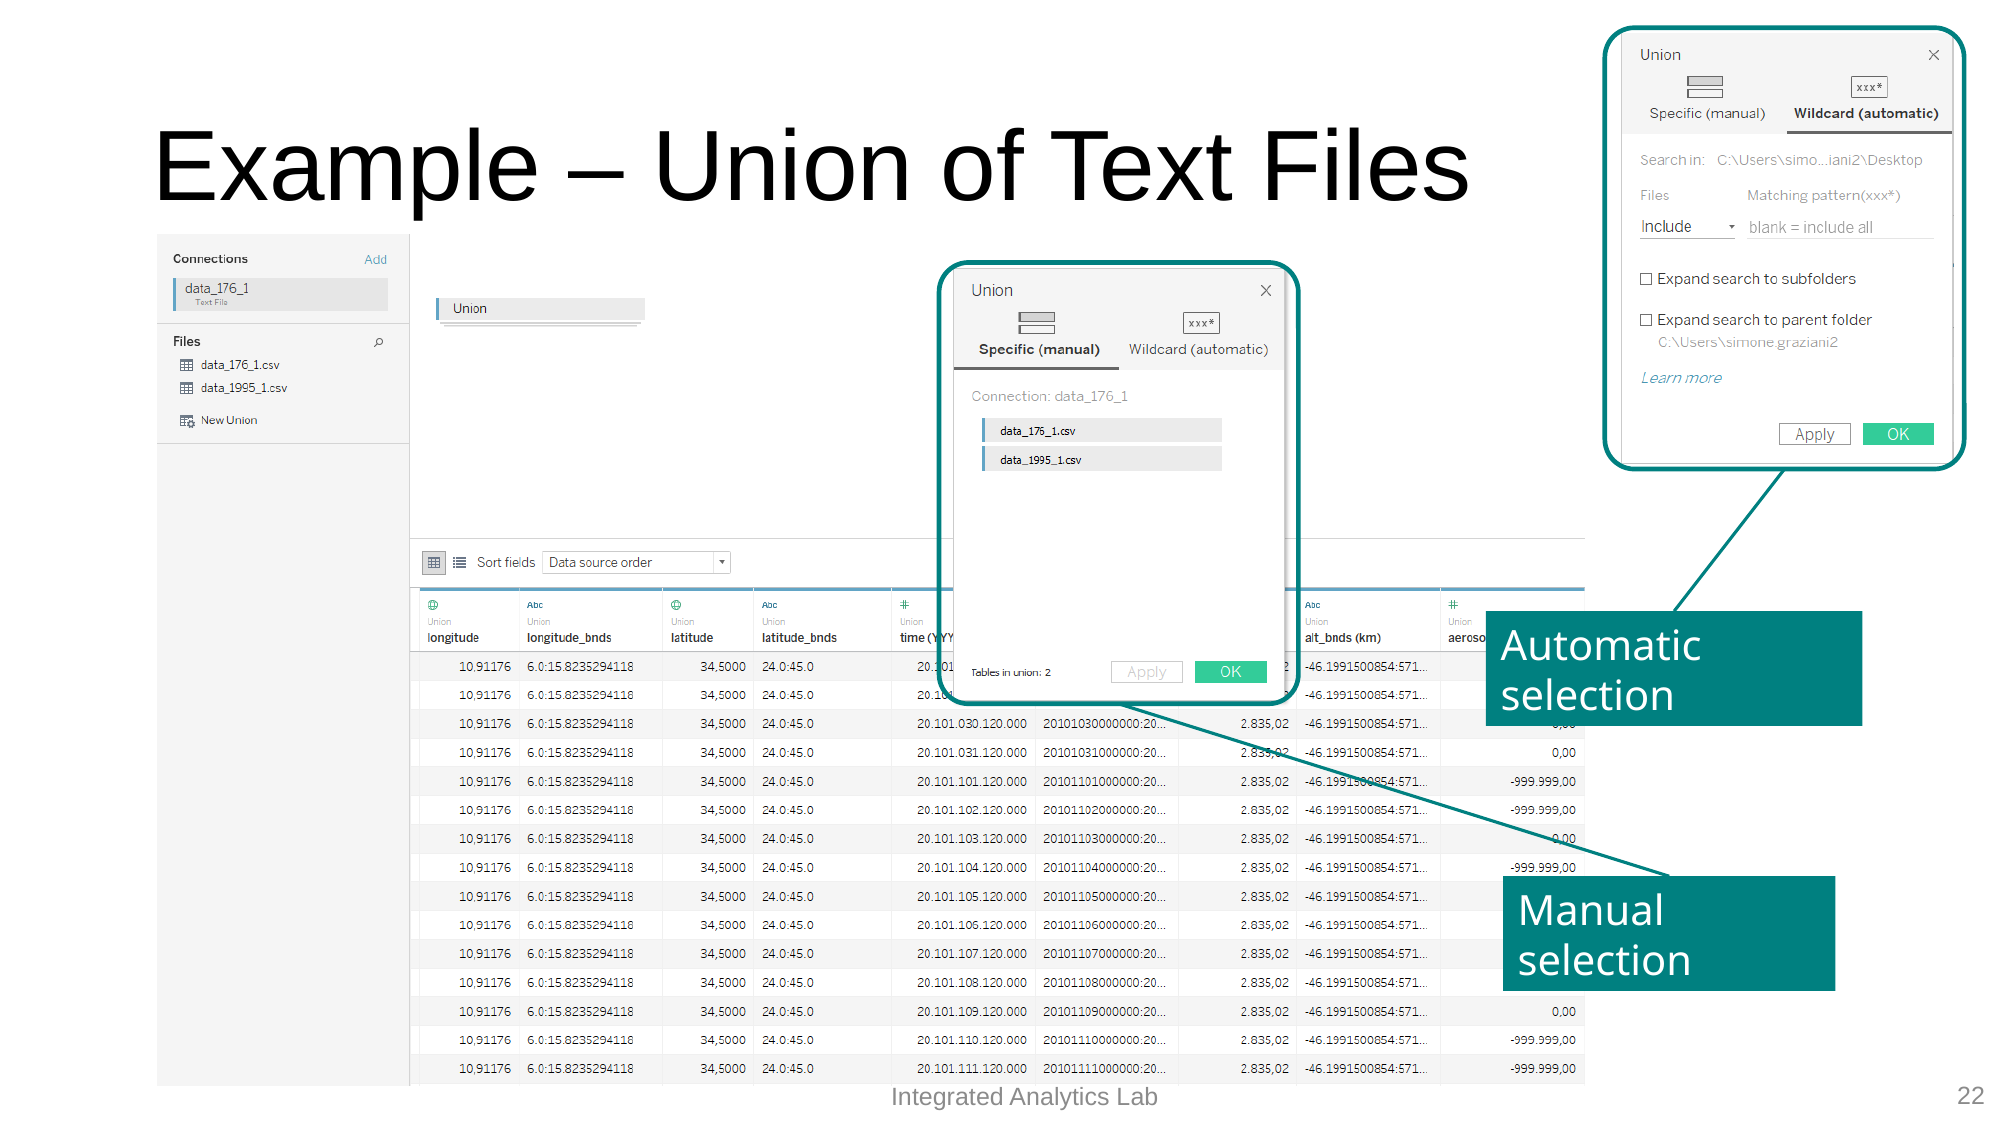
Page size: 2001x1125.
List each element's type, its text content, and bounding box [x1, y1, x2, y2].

title Example – Union of Text Files [137, 59, 1603, 278]
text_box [1118, 703, 1670, 877]
text_box Manual selection [1585, 876, 1836, 991]
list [157, 234, 1585, 1086]
picture [1621, 33, 1953, 464]
slide_number 22 [1550, 1065, 2000, 1125]
text_box Automatic selection [1585, 611, 1863, 726]
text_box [1674, 469, 1785, 612]
text_box [1603, 26, 1966, 471]
